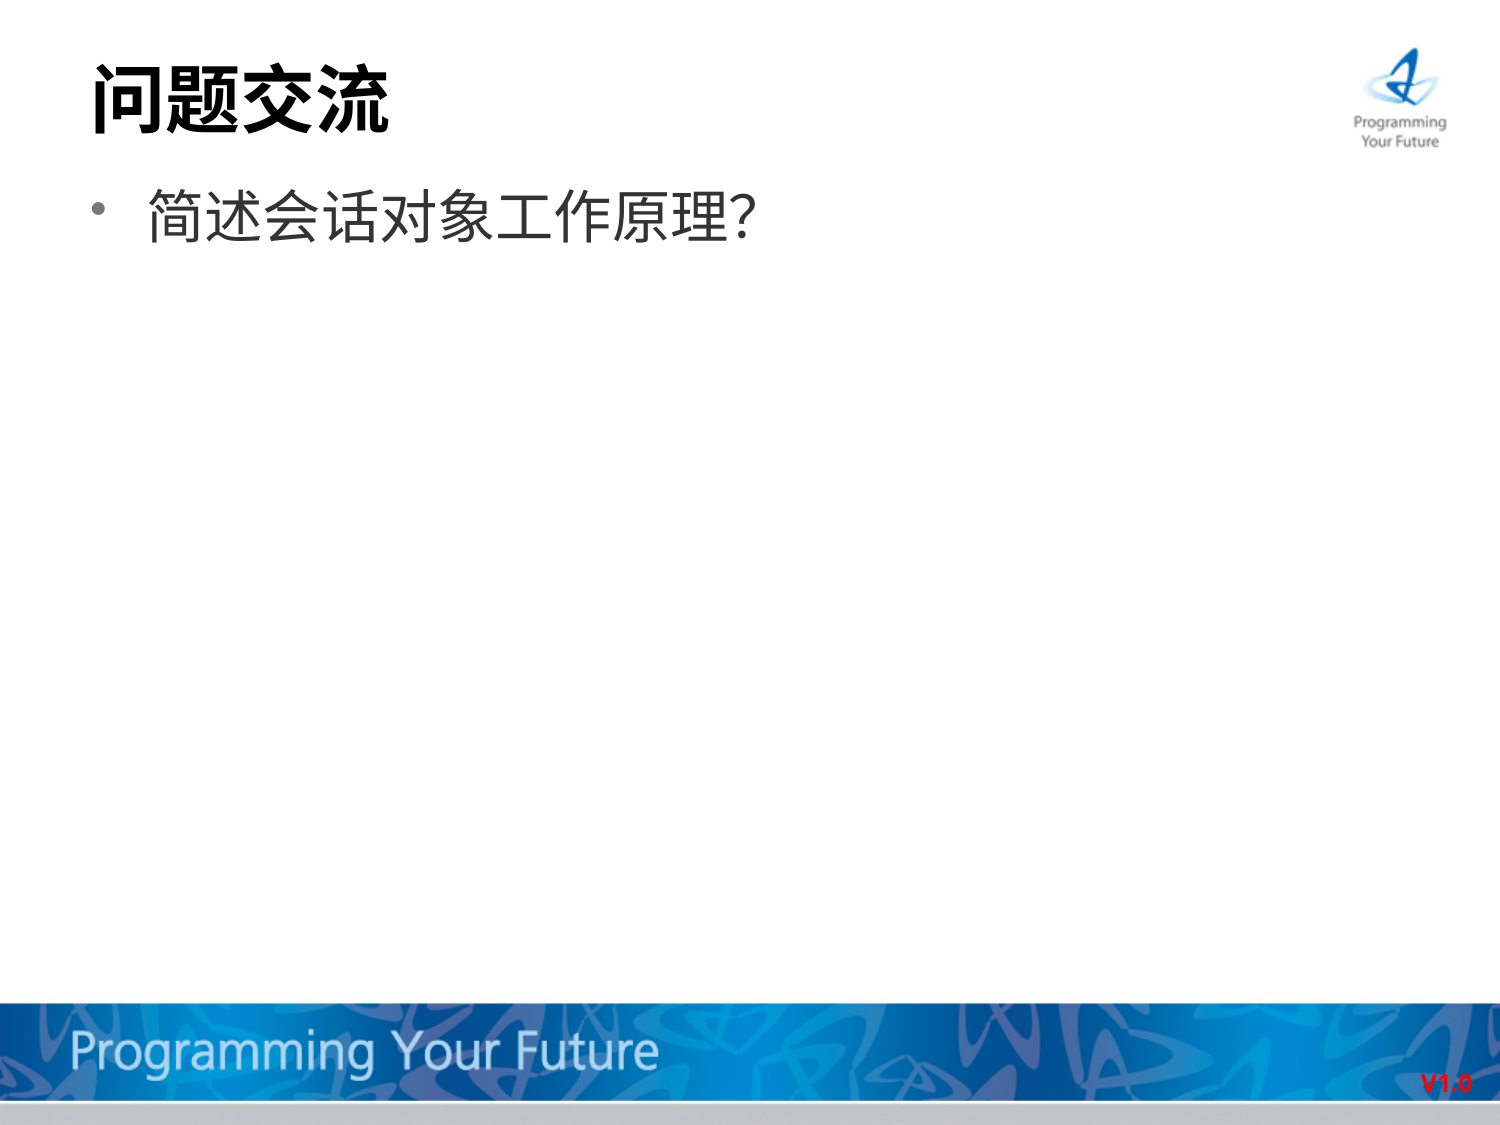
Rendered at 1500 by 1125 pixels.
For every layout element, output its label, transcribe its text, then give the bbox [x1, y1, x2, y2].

picture [1340, 42, 1461, 157]
title 问题交流 [74, 44, 1271, 162]
list 简述会话对象工作原理？ [74, 172, 1412, 988]
picture [0, 997, 1500, 1125]
